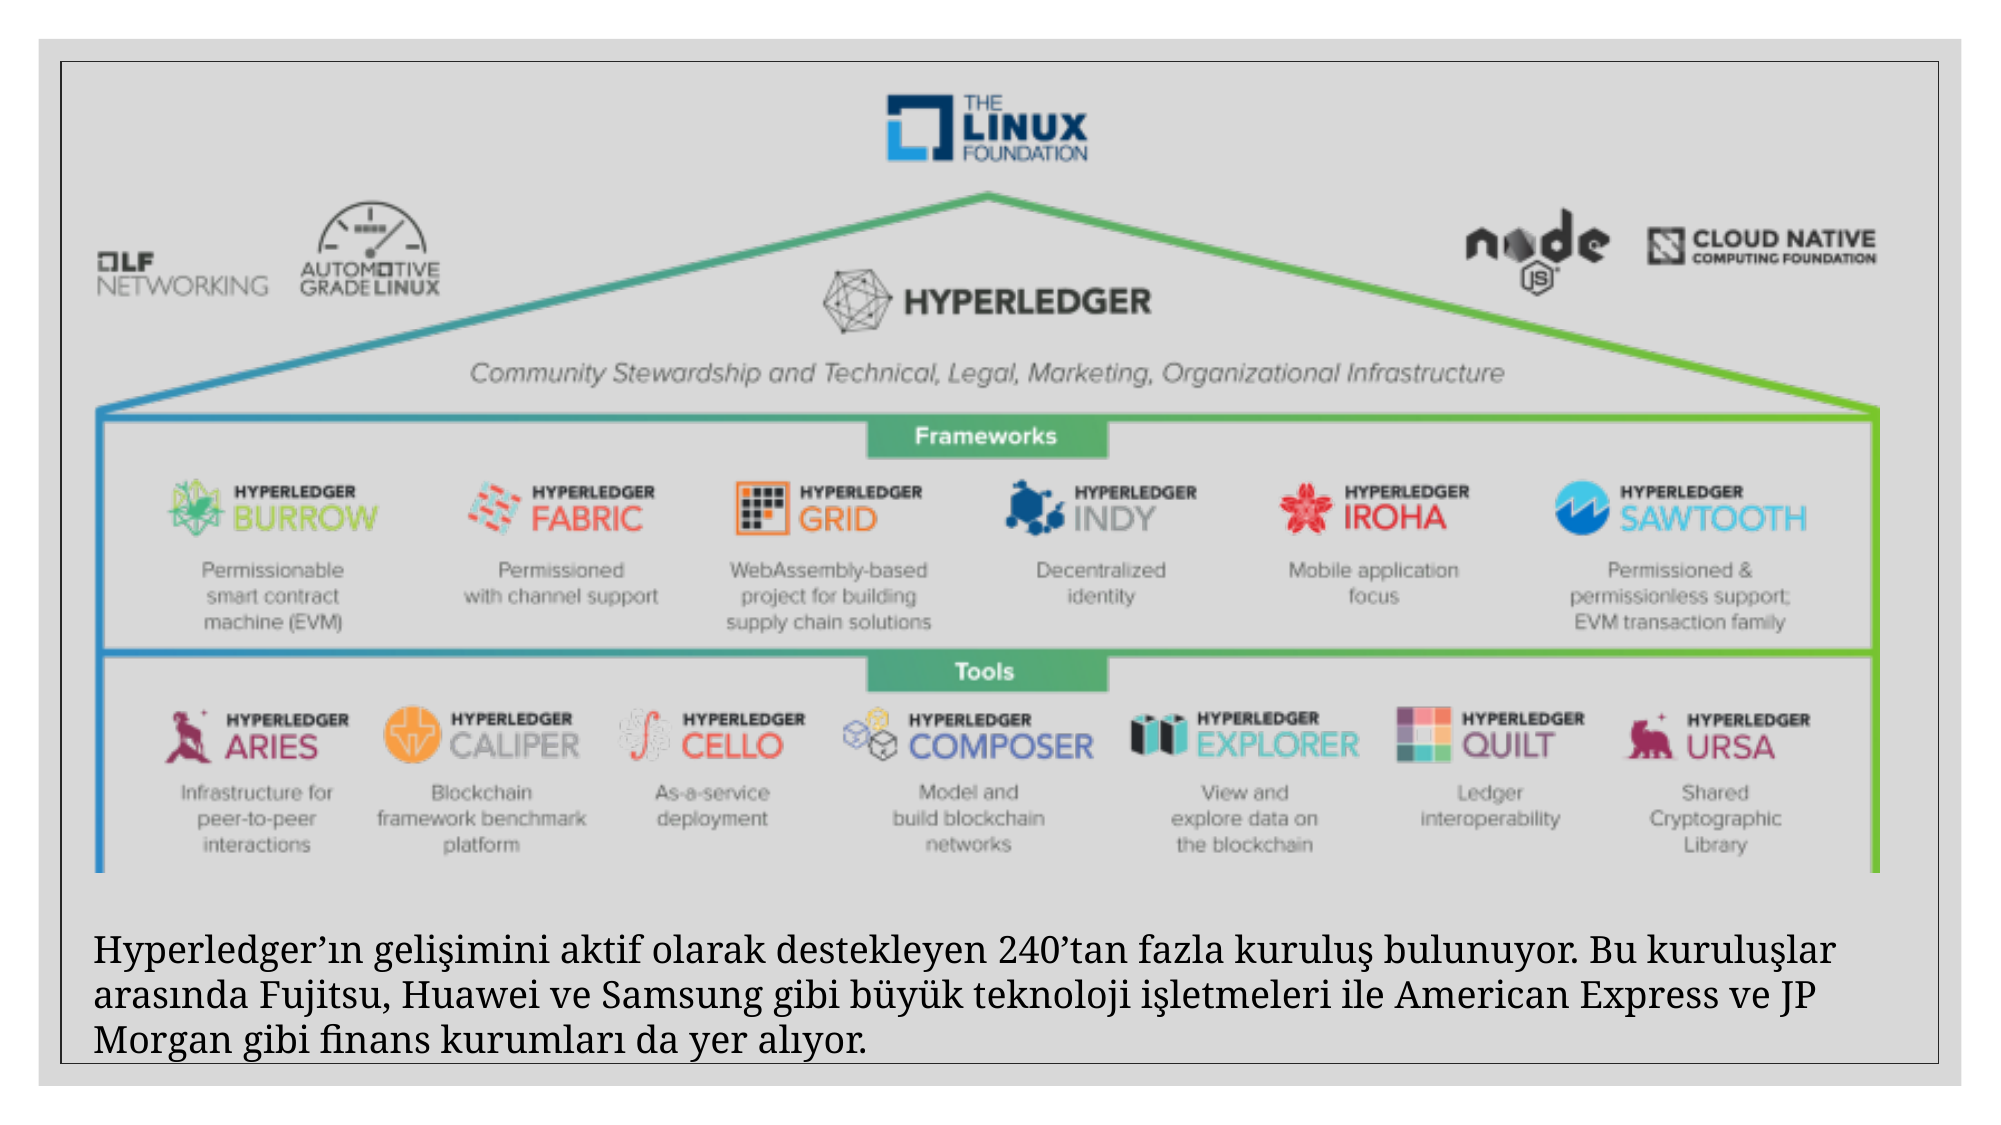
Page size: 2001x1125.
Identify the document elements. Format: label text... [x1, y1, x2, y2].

text_box Hyperledger’ın gelişimini aktif olarak destekleyen 240’tan fazla kuruluş bulunuyor. Bu kuruluşlar arasında Fujitsu, Huawei ve Samsung gibi büyük teknoloji işletmeleri ile American Express ve JP Morgan gibi finans kurumları da yer alıyor. [78, 918, 1922, 1069]
picture [94, 89, 1880, 873]
